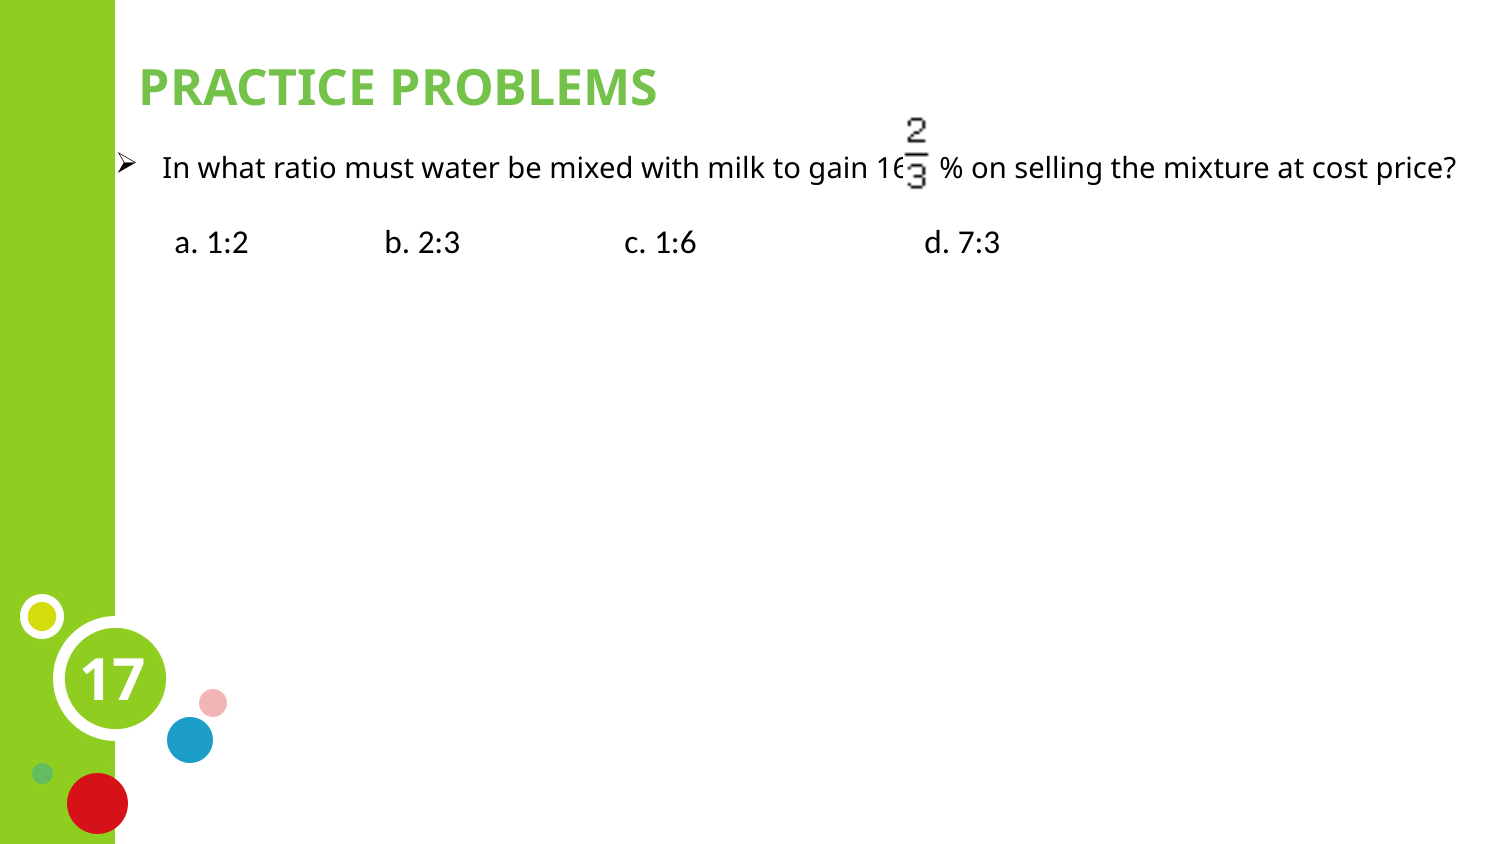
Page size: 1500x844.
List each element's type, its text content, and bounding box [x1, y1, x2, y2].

text_box a. 1:2 b. 2:3 c. 1:6 d. 7:3 [159, 213, 1500, 268]
text_box 17 [64, 634, 183, 720]
text_box In what ratio must water be mixed with milk to gain 16 % on selling the mixture at cost price? [100, 141, 1478, 227]
text_box PRACTICE PROBLEMS [123, 47, 987, 123]
picture [0, 0, 1500, 844]
